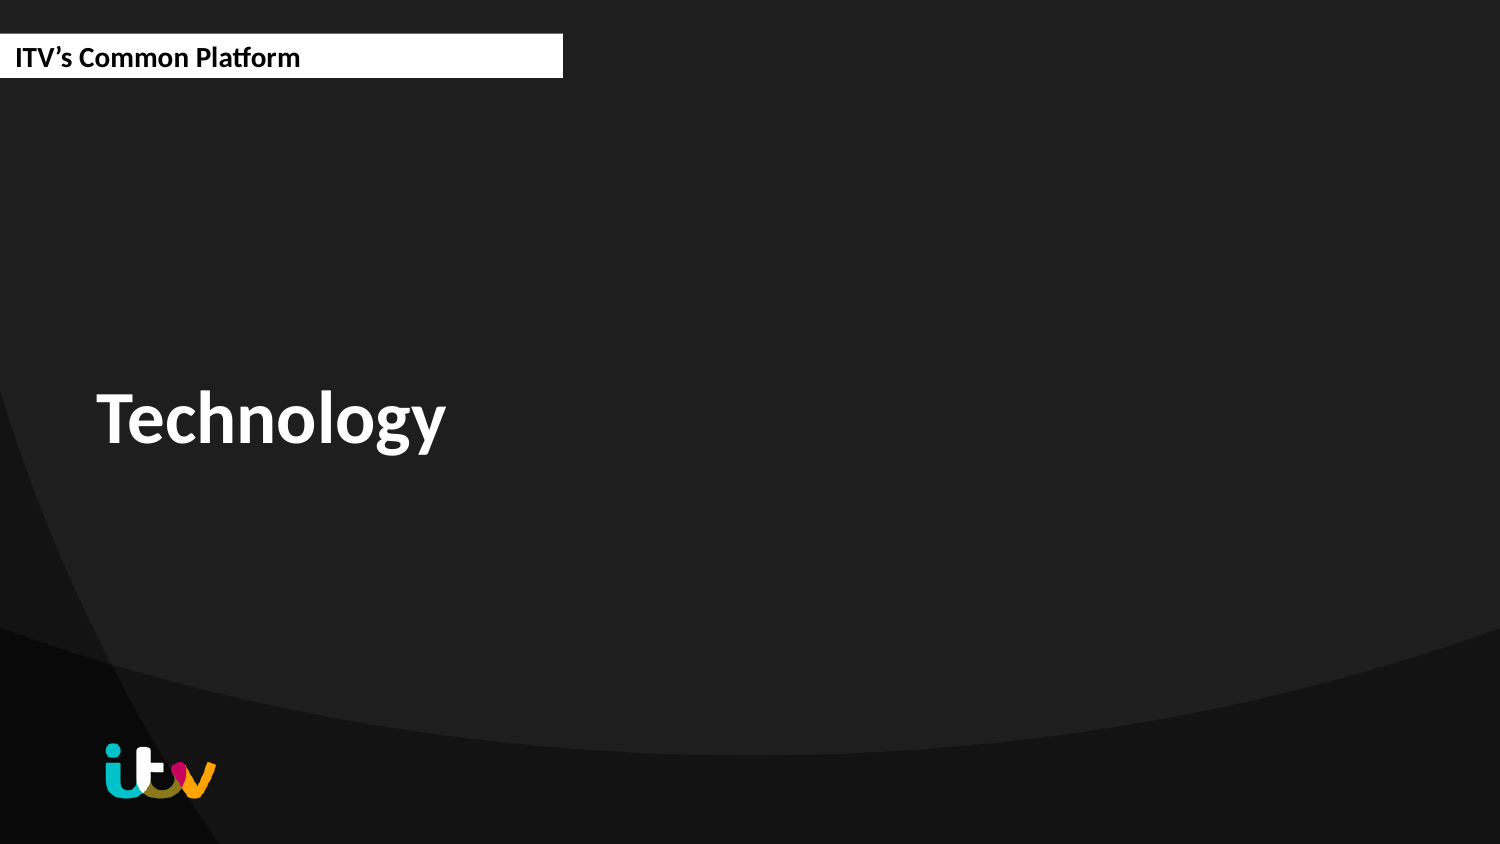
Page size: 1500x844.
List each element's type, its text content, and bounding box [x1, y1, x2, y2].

picture [0, 0, 1500, 844]
list Technology [81, 105, 1437, 722]
